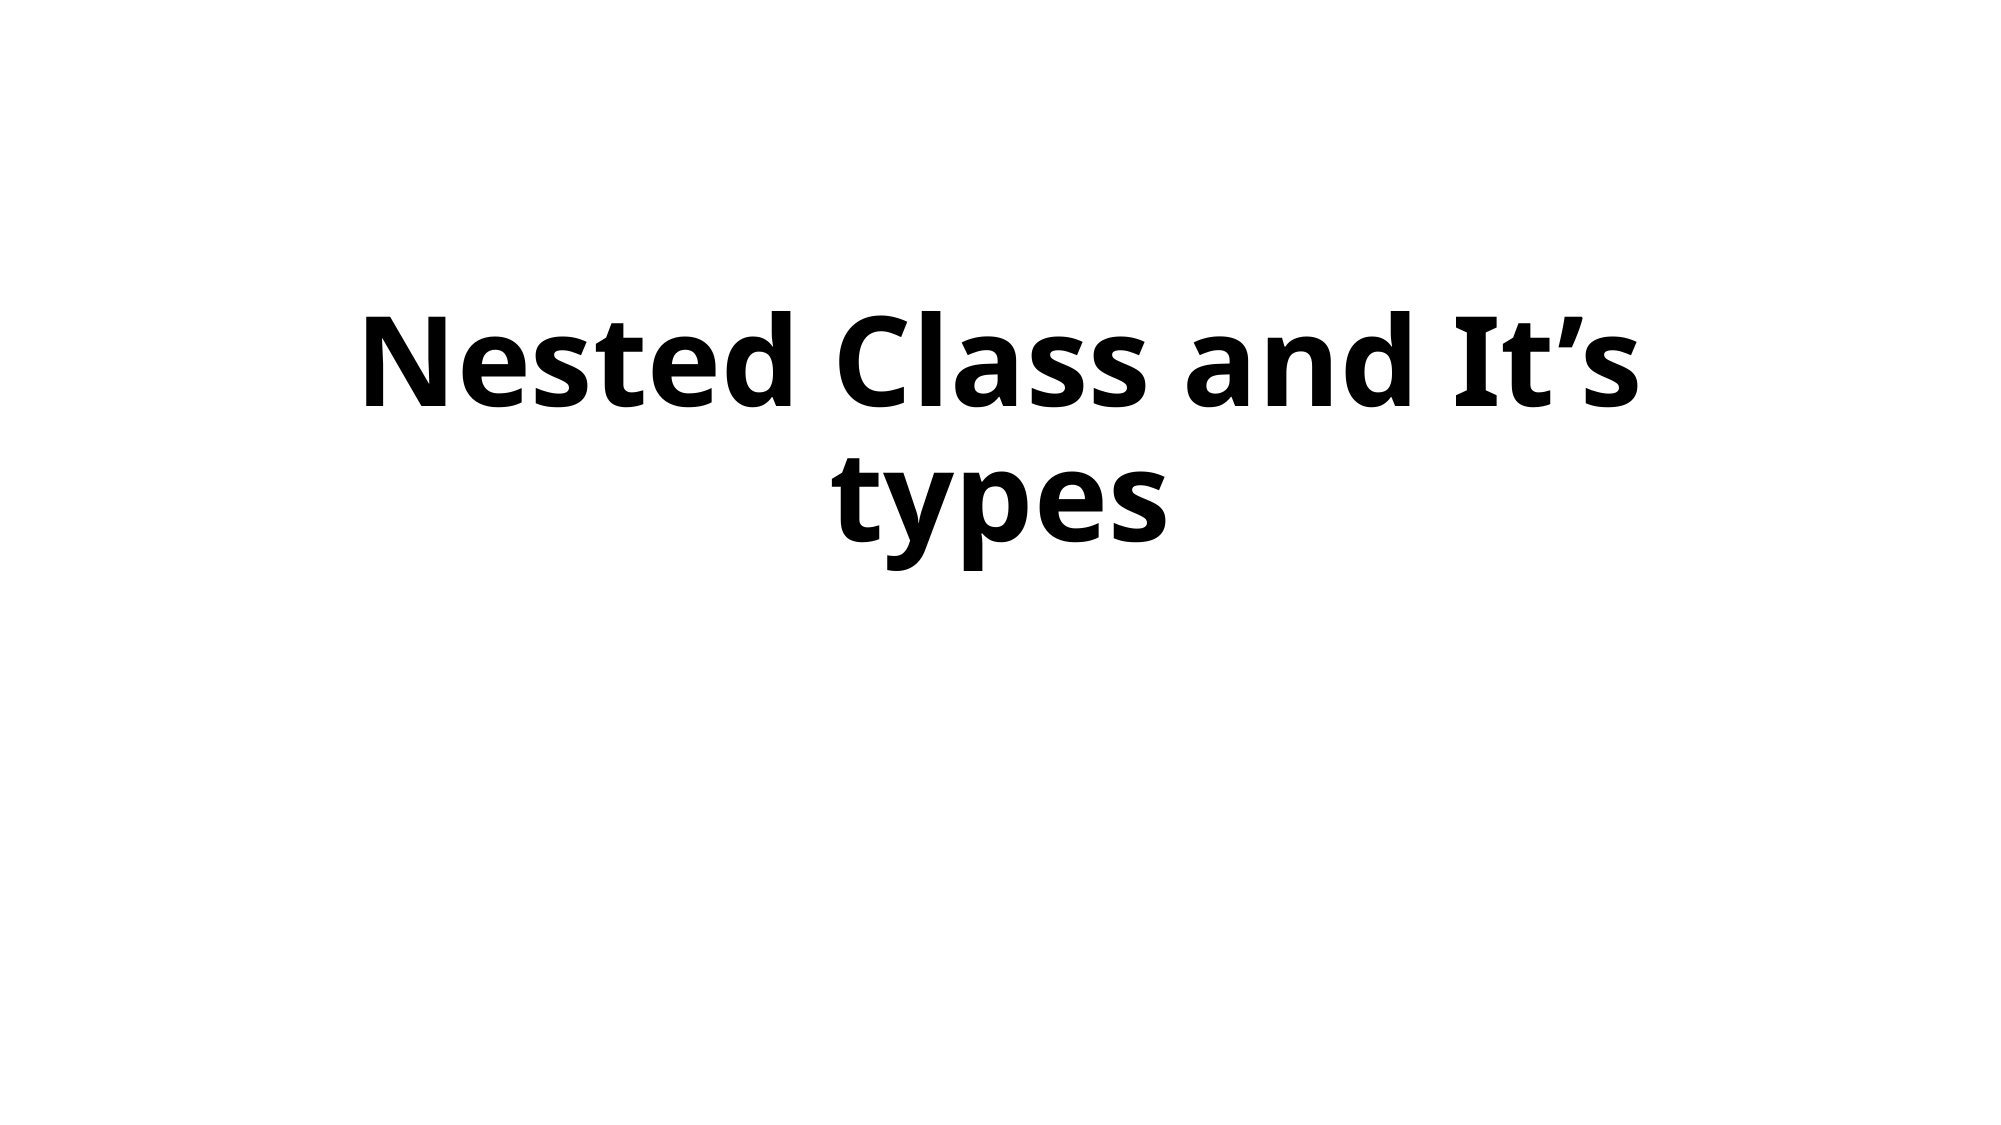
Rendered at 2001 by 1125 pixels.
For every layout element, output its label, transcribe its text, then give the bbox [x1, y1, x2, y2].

title Nested Class and It’s types [249, 184, 1750, 576]
